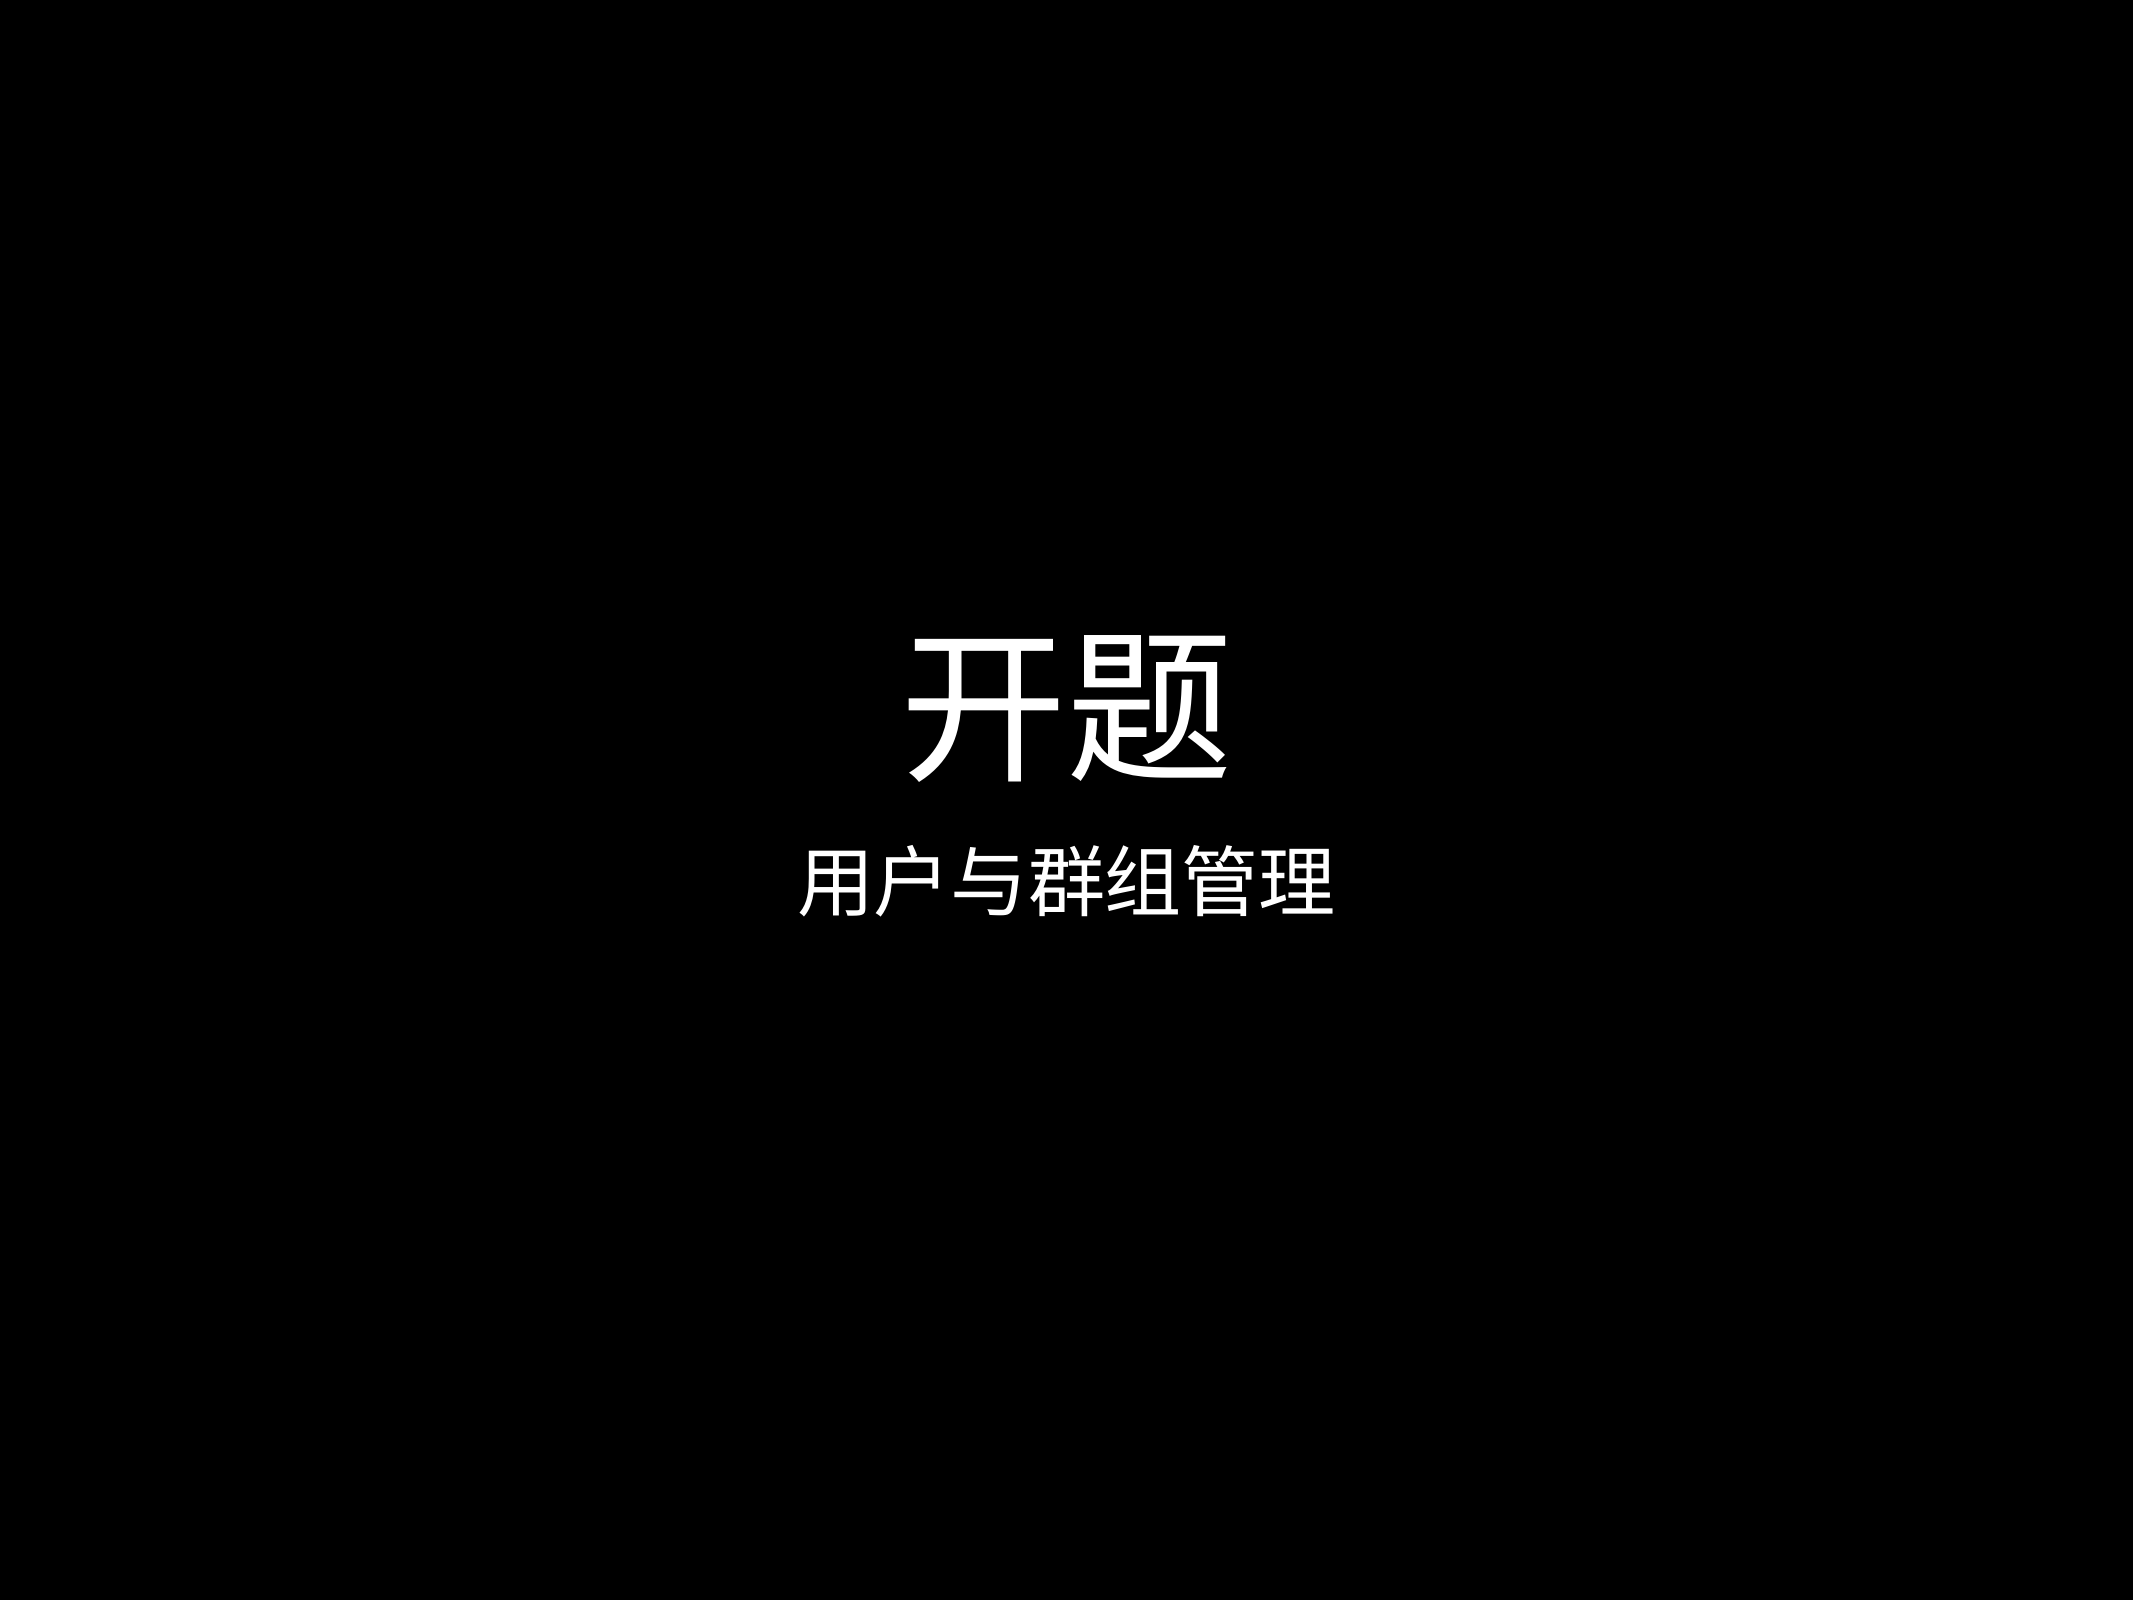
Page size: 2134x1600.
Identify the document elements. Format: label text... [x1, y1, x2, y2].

title 开题 [207, 268, 1926, 811]
subtitle 用户与群组管理 [207, 824, 1926, 1011]
